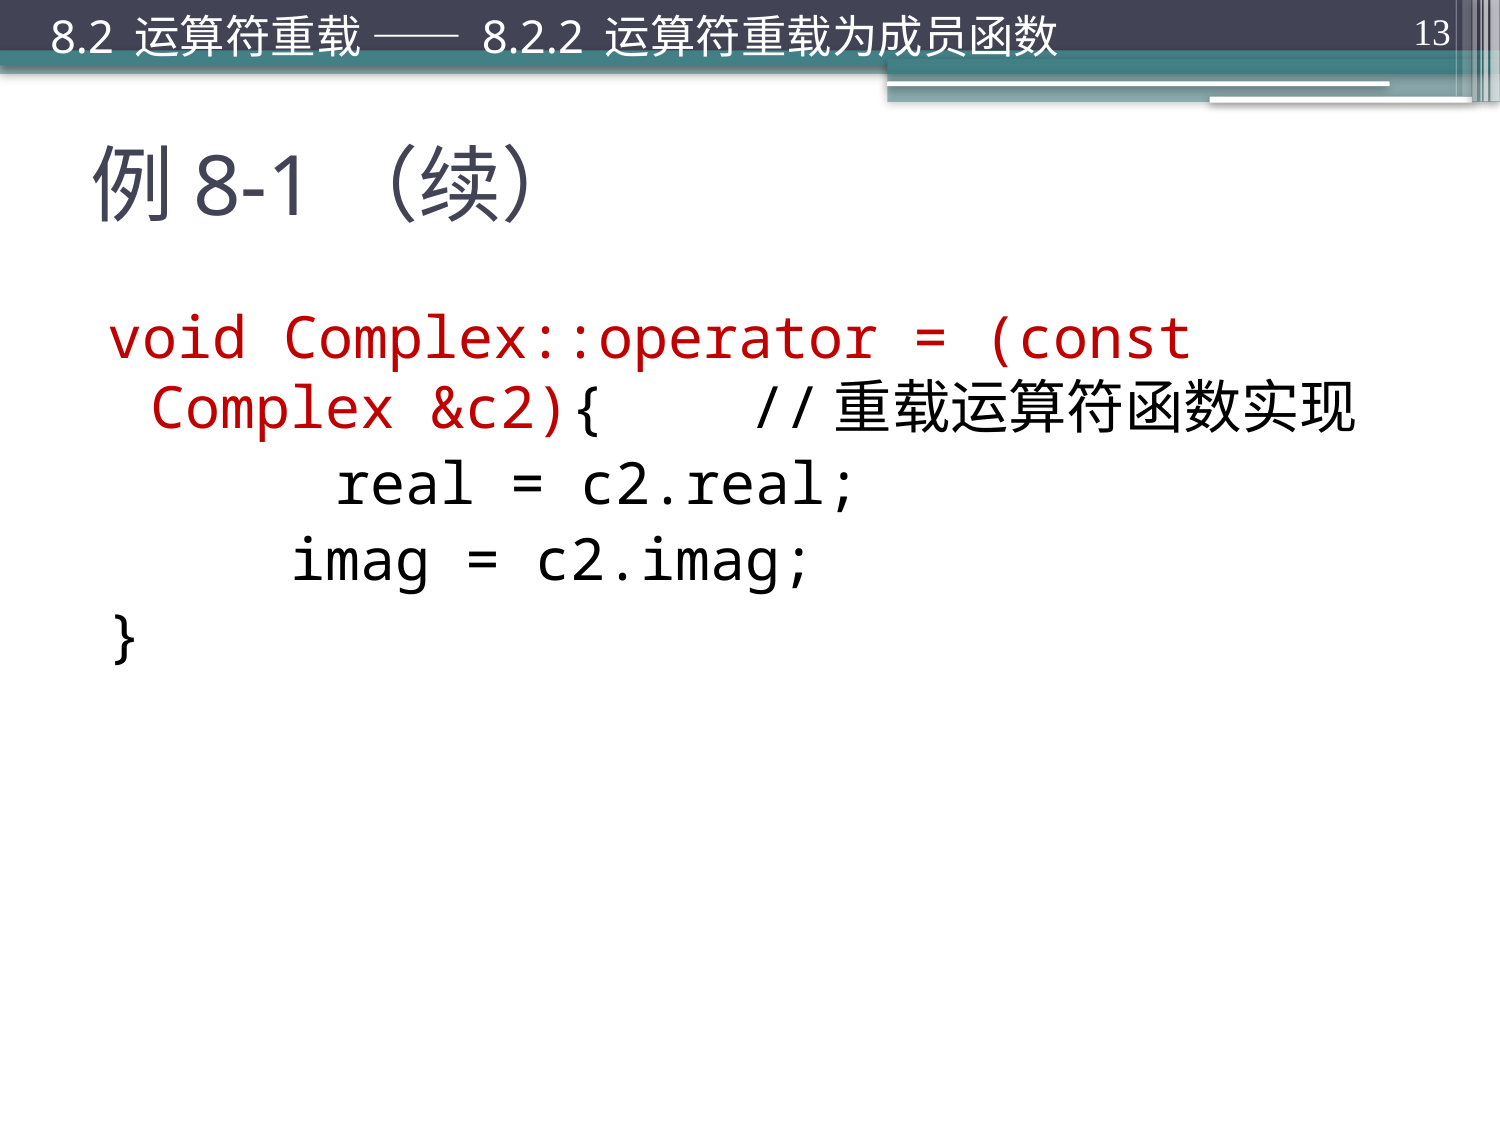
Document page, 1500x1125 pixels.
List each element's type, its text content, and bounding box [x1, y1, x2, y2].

text_box 8.2 运算符重载 —— 8.2.2 运算符重载为成员函数 [35, 0, 1289, 71]
slide_number 13 [1340, 0, 1466, 61]
list void Complex::operator = (const Complex &c2){ //重载运算符函数实现 real = c2.real; imag = c2.imag; } [75, 292, 1425, 1079]
title 例8-1（续） [75, 94, 1425, 270]
